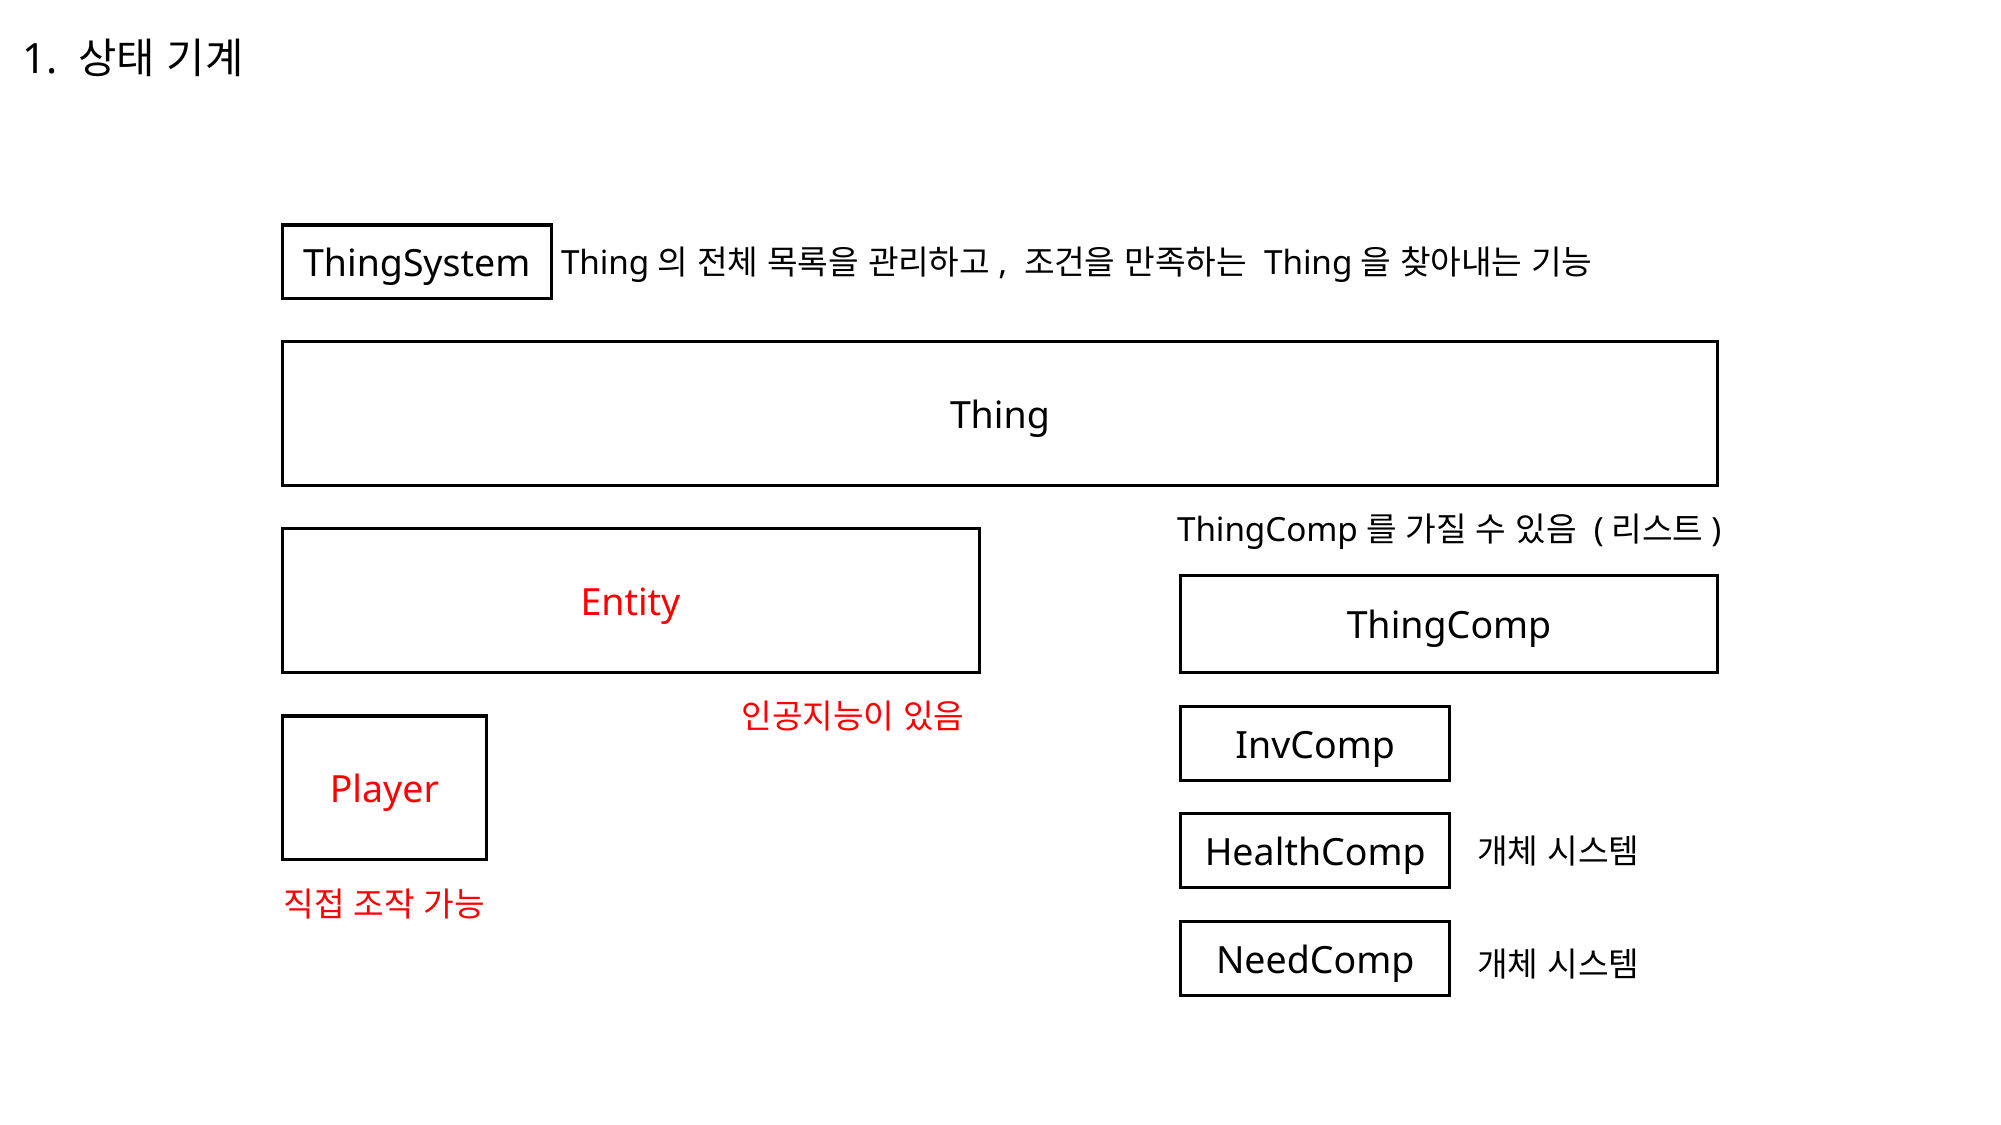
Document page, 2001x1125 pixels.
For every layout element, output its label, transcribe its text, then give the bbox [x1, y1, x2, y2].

text_box ThingComp를 가질 수 있음 (리스트) [1162, 501, 1737, 556]
text_box 개체 시스템 [1462, 823, 1654, 878]
text_box 개체 시스템 [1462, 935, 1654, 991]
text_box 직접 조작 가능 [268, 875, 501, 930]
text_box 1. 상태 기계 [7, 24, 259, 90]
text_box InvComp [1179, 705, 1451, 782]
text_box Thing의 전체 목록을 관리하고, 조건을 만족하는 Thing을 찾아내는 기능 [546, 234, 1608, 289]
text_box Thing [281, 340, 1719, 487]
text_box ThingComp [1179, 574, 1719, 674]
text_box ThingSystem [281, 223, 553, 300]
text_box 인공지능이 있음 [726, 688, 980, 743]
text_box NeedComp [1179, 920, 1451, 997]
text_box Player [281, 714, 488, 861]
text_box HealthComp [1179, 812, 1451, 889]
text_box Entity [281, 527, 981, 674]
